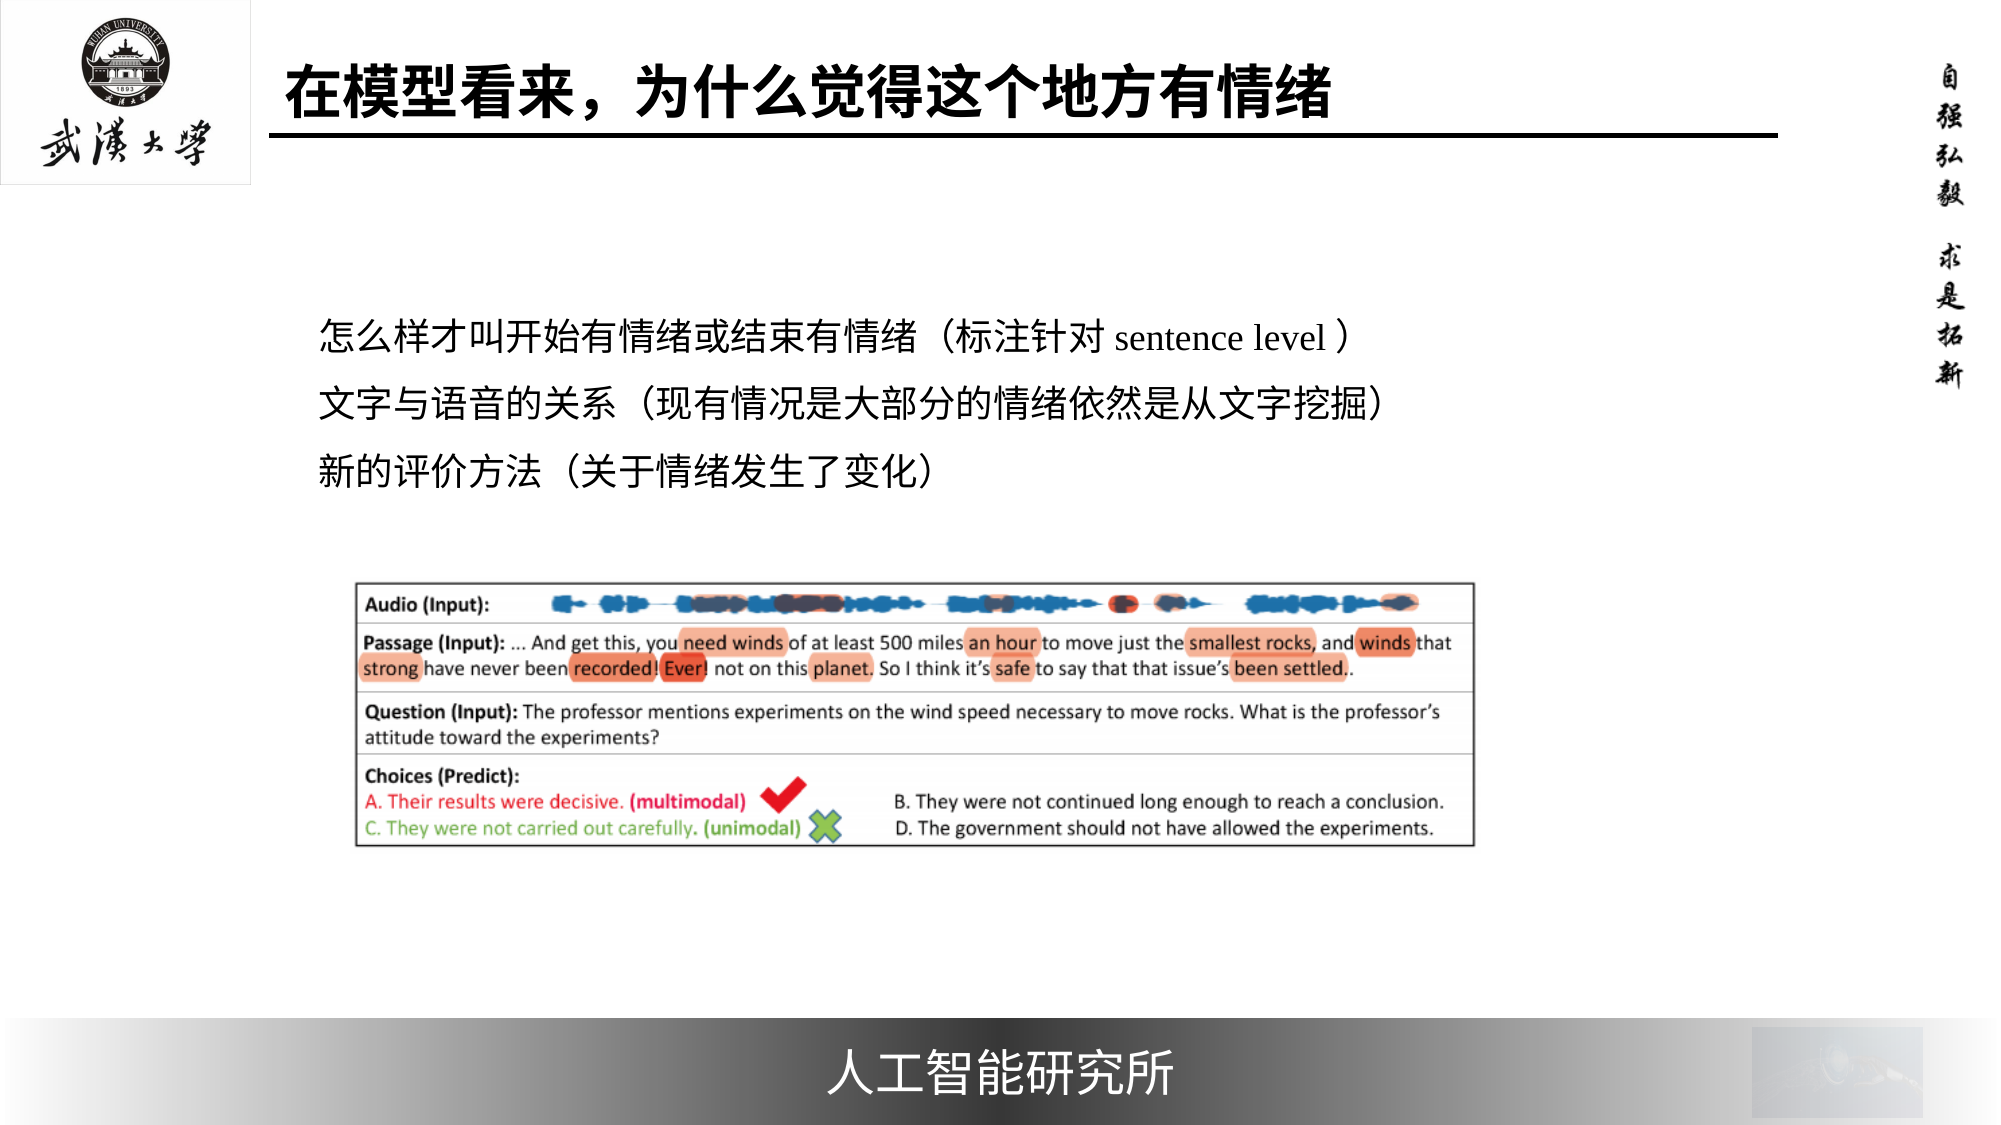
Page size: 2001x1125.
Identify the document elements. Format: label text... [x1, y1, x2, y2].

picture [324, 539, 1489, 864]
title 在模型看来，为什么觉得这个地方有情绪 [269, 29, 1995, 160]
picture [0, 0, 251, 185]
picture [1924, 160, 1980, 400]
text_box 怎么样才叫开始有情绪或结束有情绪（标注针对sentence level） 文字与语音的关系（现有情况是大部分的情绪依然是从文字挖掘） 新的评价方法（关于情绪发生了变化） [303, 282, 1723, 501]
slide_number [1412, 1042, 1863, 1103]
